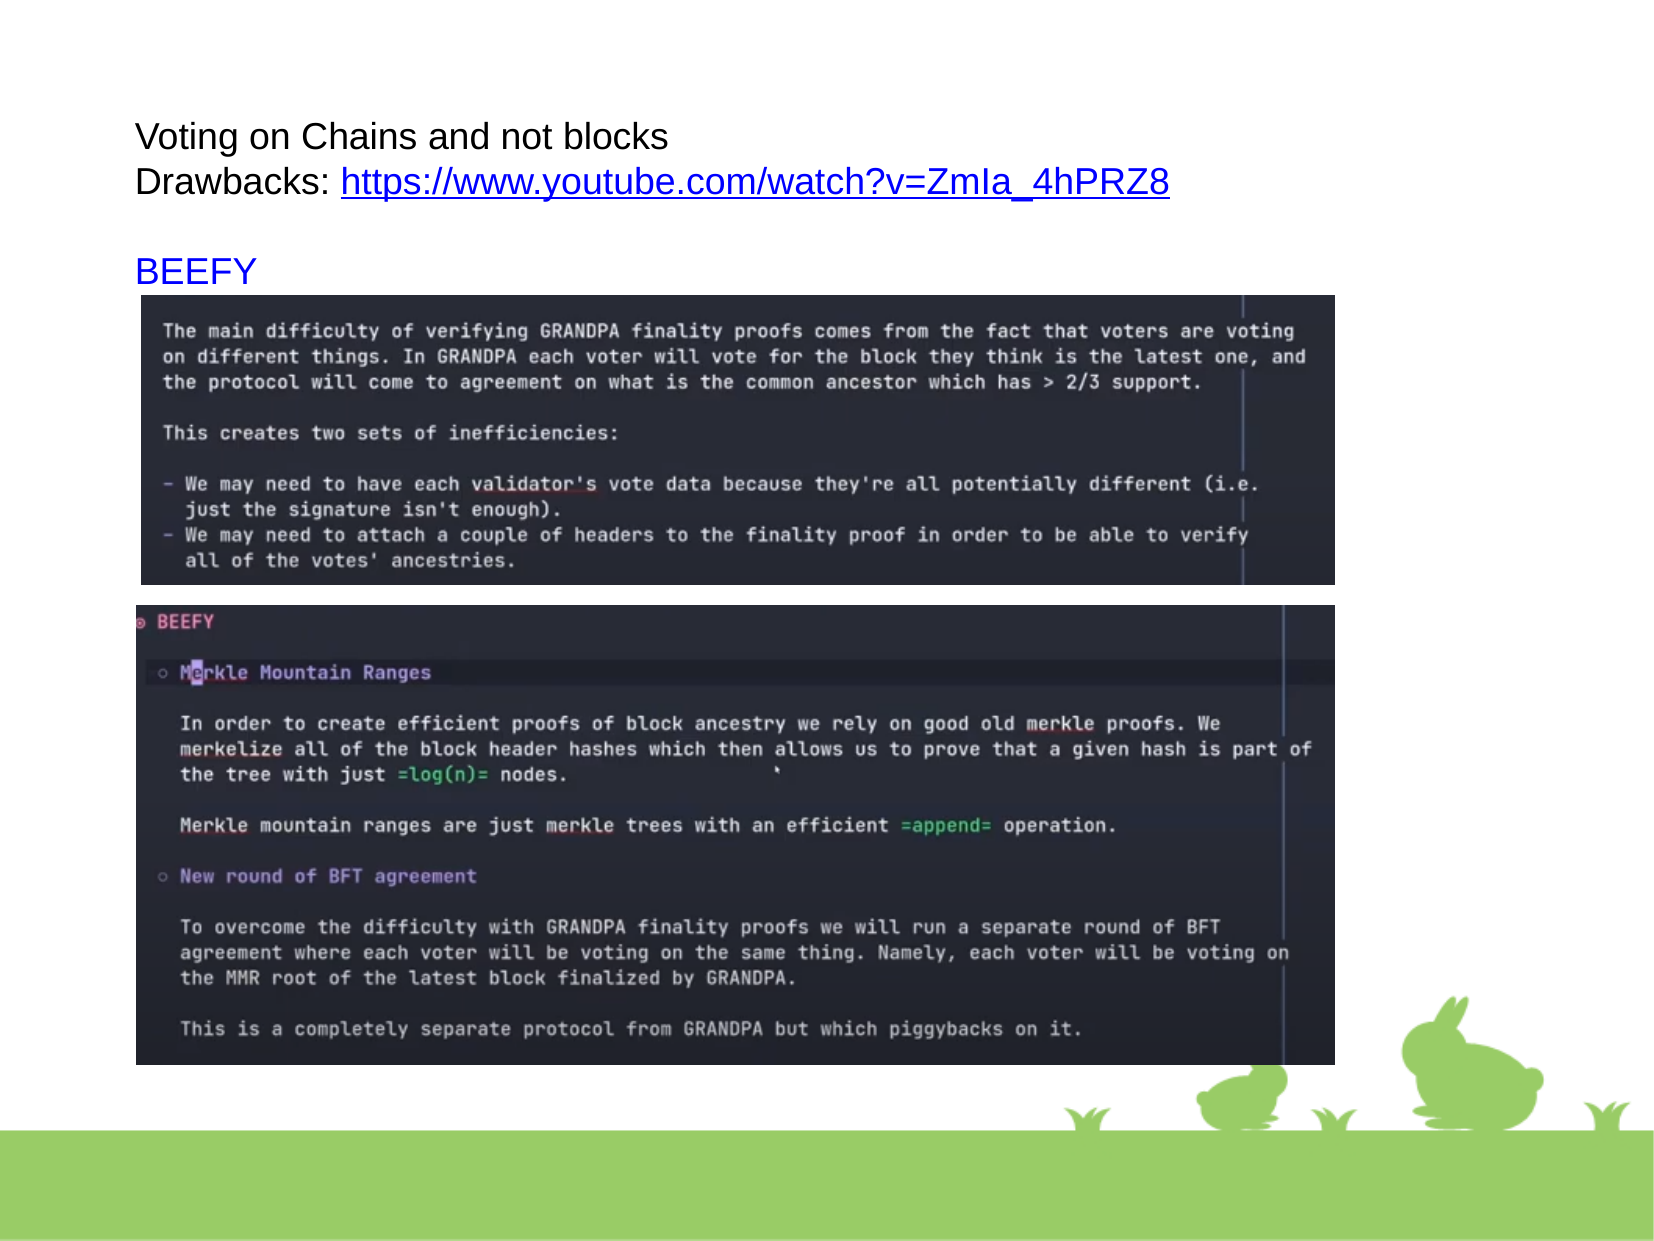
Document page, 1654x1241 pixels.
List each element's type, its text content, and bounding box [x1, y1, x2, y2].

text_box Voting on Chains and not blocks Drawbacks: https://www.youtube.com/watch?v=ZmIa_4hPRZ8 BEEFY [119, 105, 1530, 288]
picture [0, 0, 1654, 1241]
